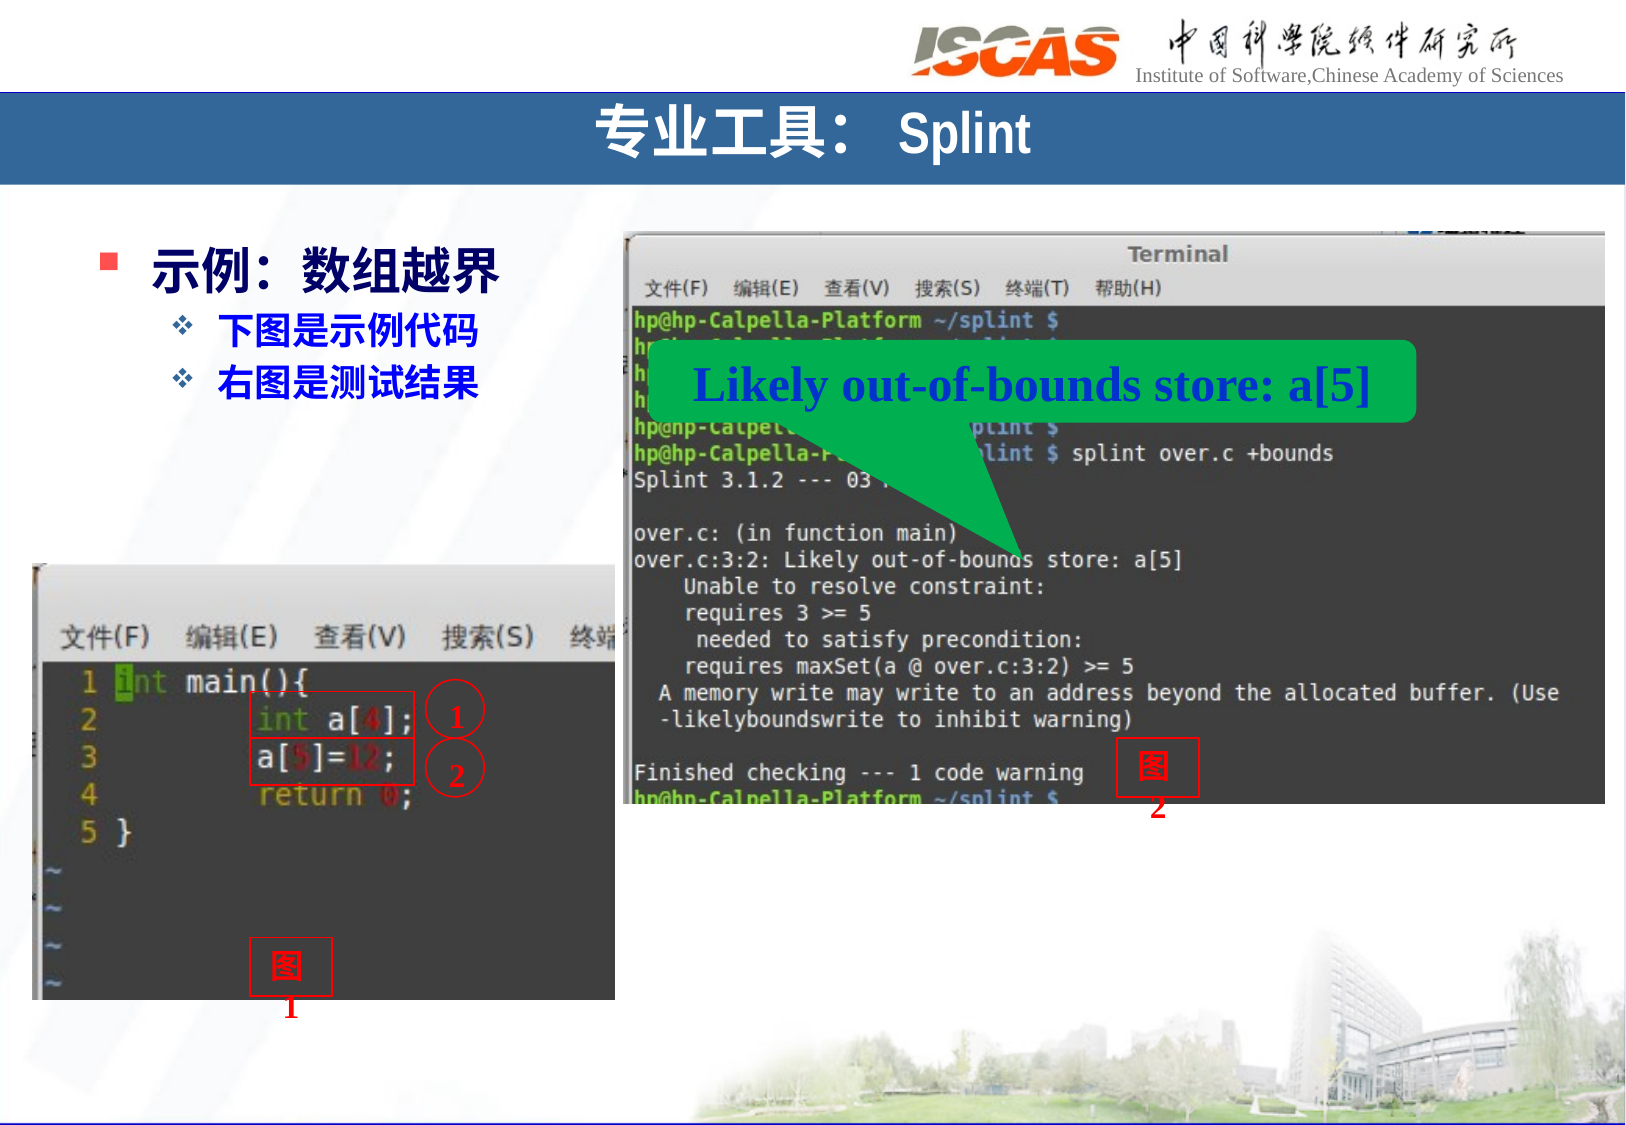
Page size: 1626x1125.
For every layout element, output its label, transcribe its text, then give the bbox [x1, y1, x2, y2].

picture [1166, 15, 1519, 71]
title 专业工具：Splint [0, 93, 1625, 185]
picture [907, 18, 1132, 87]
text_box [623, 231, 1605, 804]
list 示例：数组越界 下图是示例代码 右图是测试结果 [80, 231, 541, 561]
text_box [32, 563, 615, 1000]
picture [0, 92, 1626, 1125]
